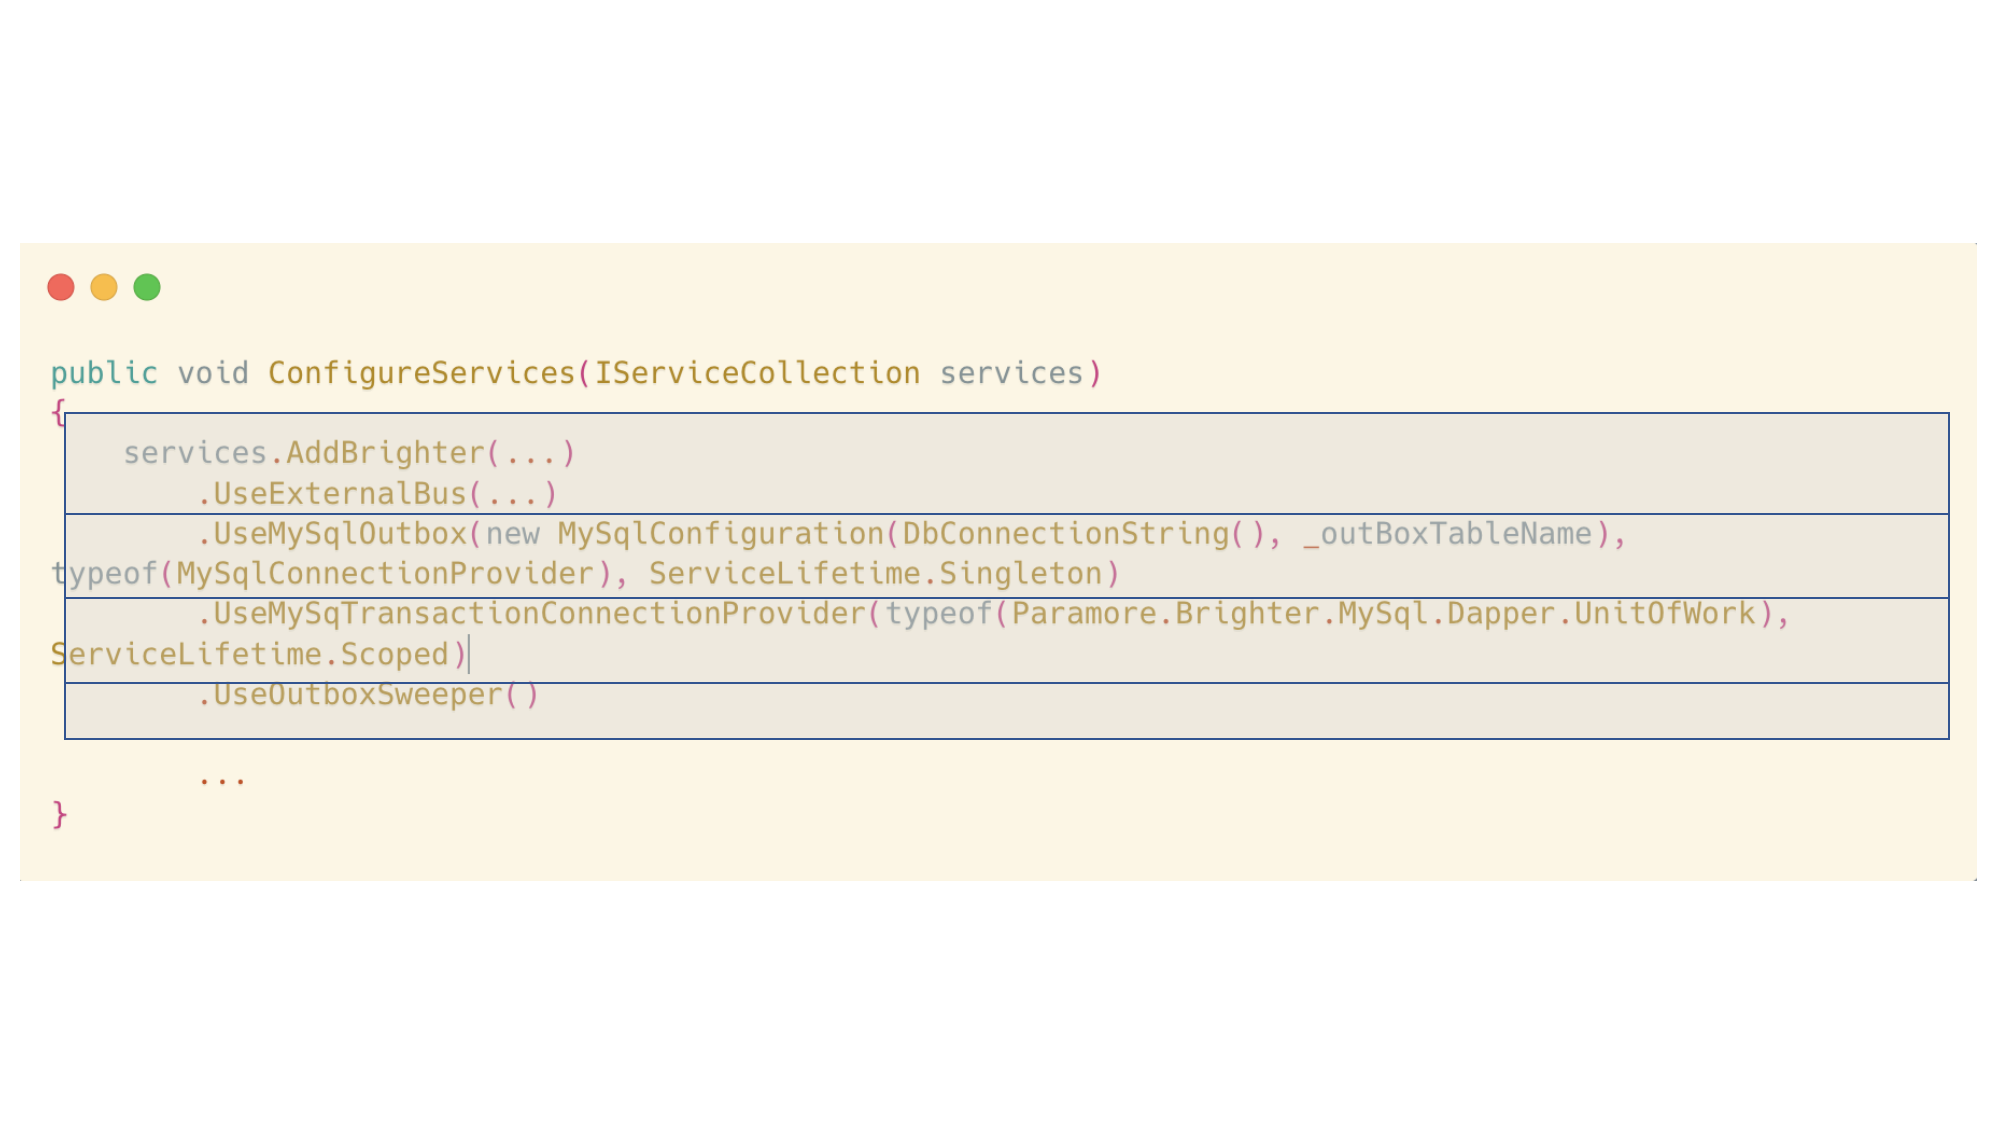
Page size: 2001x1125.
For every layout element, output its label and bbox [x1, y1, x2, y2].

picture [20, 243, 1977, 881]
